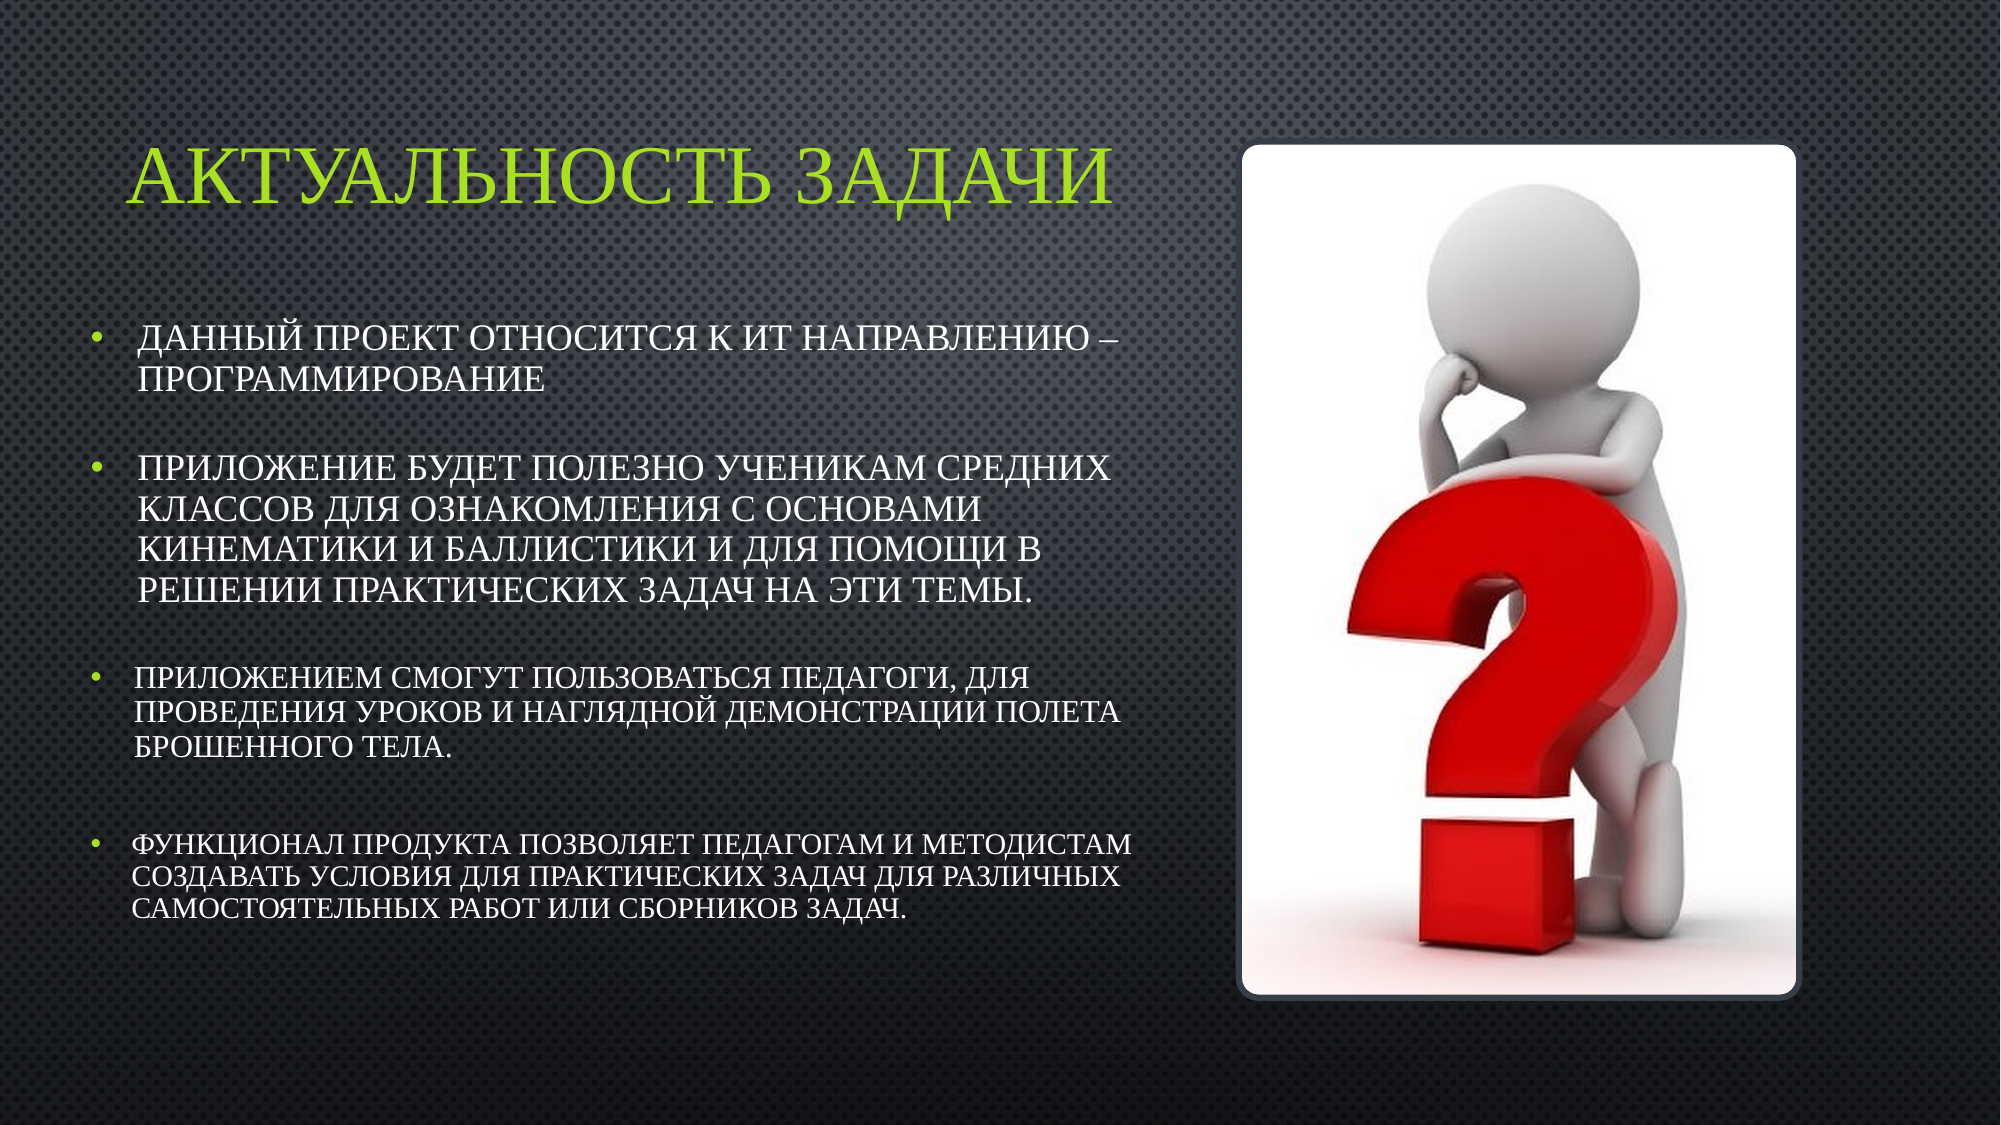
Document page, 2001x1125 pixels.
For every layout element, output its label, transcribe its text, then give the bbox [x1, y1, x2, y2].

text_box Приложение будет полезно ученикам средних классов для ознакомления с основами кинематики и баллистики и для помощи в решении практических задач на эти темы. [75, 432, 1164, 597]
picture [1238, 141, 1800, 998]
text_box Функционал продукта позволяет педагогам и методистам создавать условия для практических задач для различных самостоятельных работ или сборников задач. [75, 763, 1164, 939]
list Данный проект относится к ИТ направлению – Программирование [75, 285, 1164, 432]
title Актуальность задачи [0, 13, 1241, 327]
text_box Приложением смогут пользоваться педагоги, для проведения уроков и наглядной демонстрации полета брошенного тела. [75, 597, 1164, 763]
